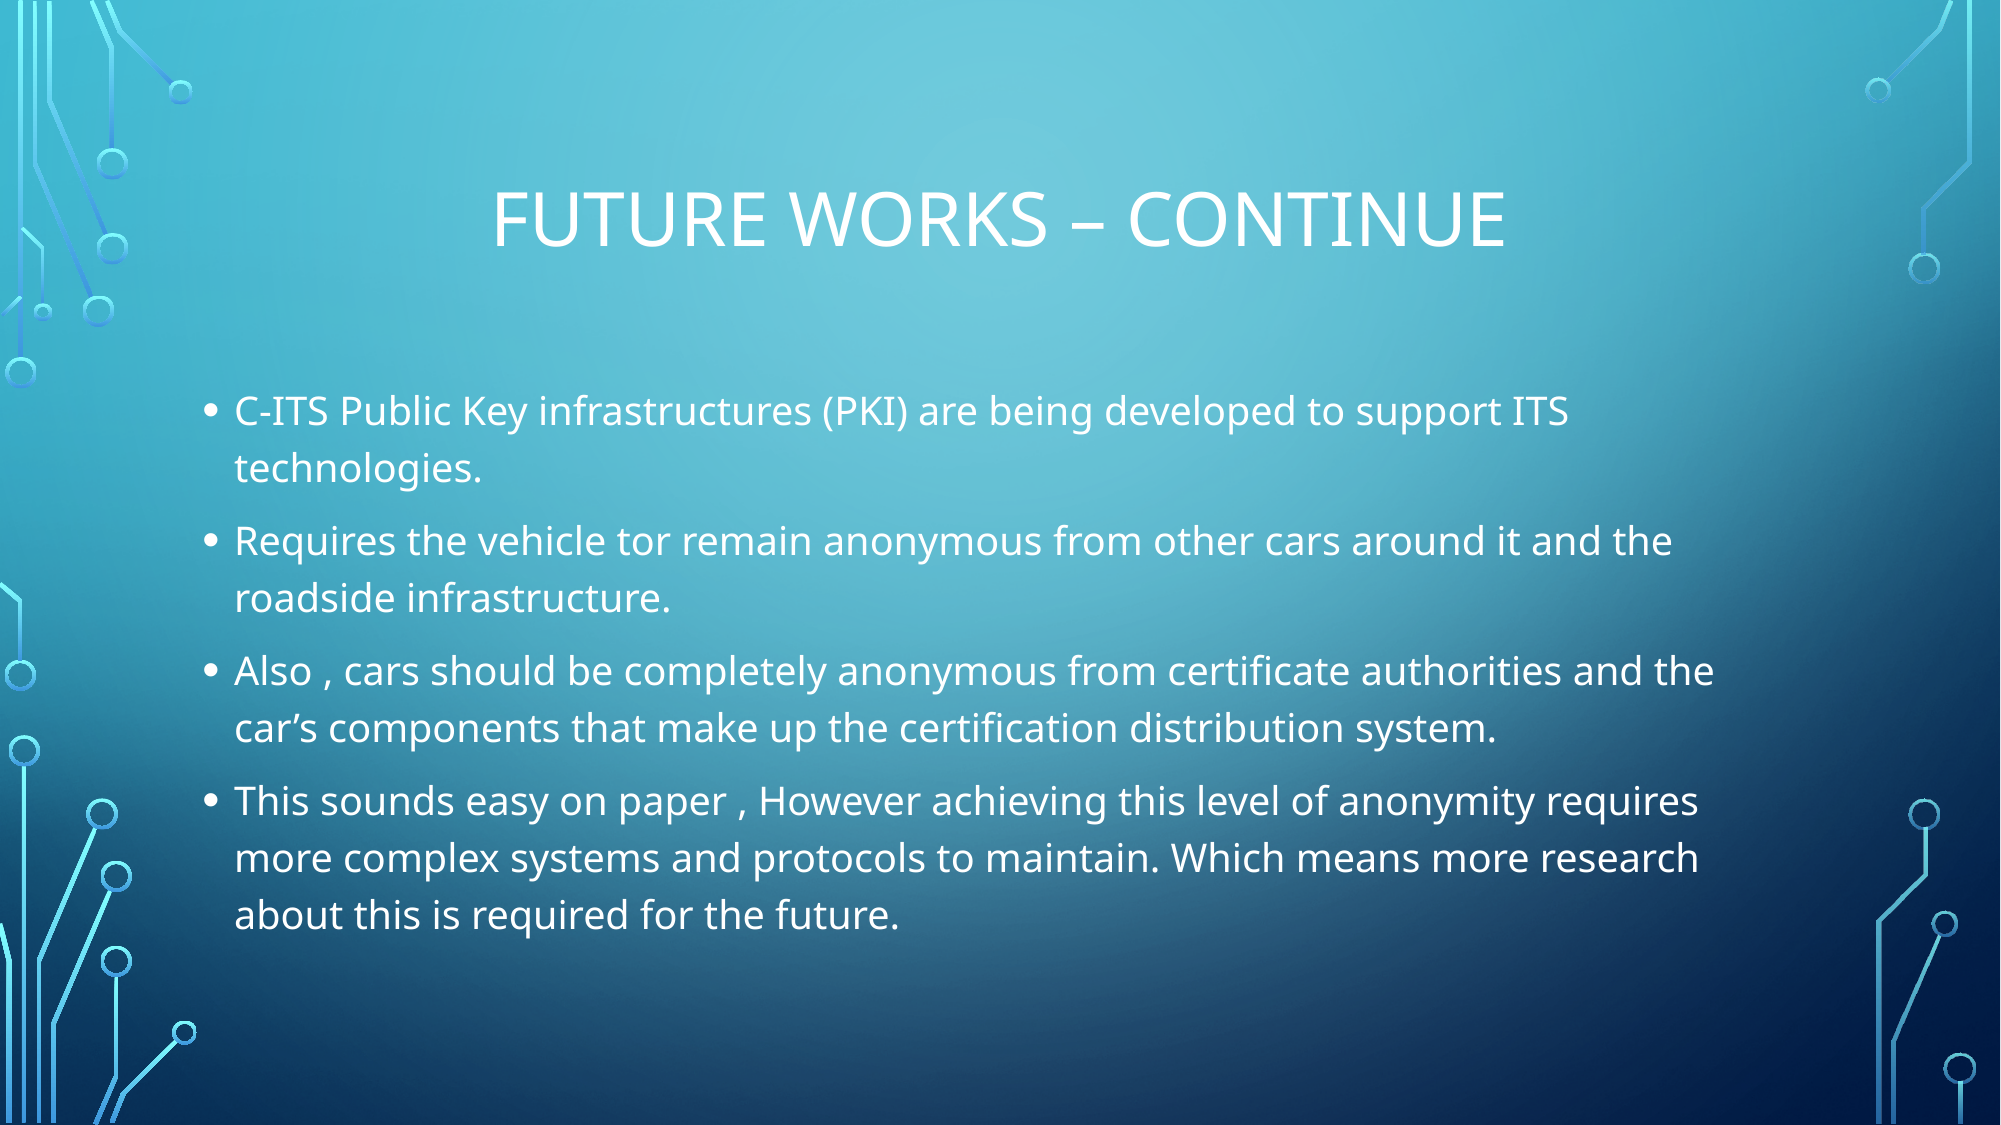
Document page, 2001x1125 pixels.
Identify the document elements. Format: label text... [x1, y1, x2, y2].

title Future works – Continue [187, 101, 1813, 344]
list C-ITS Public Key infrastructures (PKI) are being developed to support ITS technologies. Requires the vehicle tor remain anonymous from other cars around it and the roadside infrastructure. Also , cars should be completely anonymous from certificate authorities and the car’s components that make up the certification distribution system. This sounds easy on paper , However achieving this level of anonymity requires more complex systems and protocols to maintain. Which means more research about this is required for the future. [187, 369, 1813, 950]
